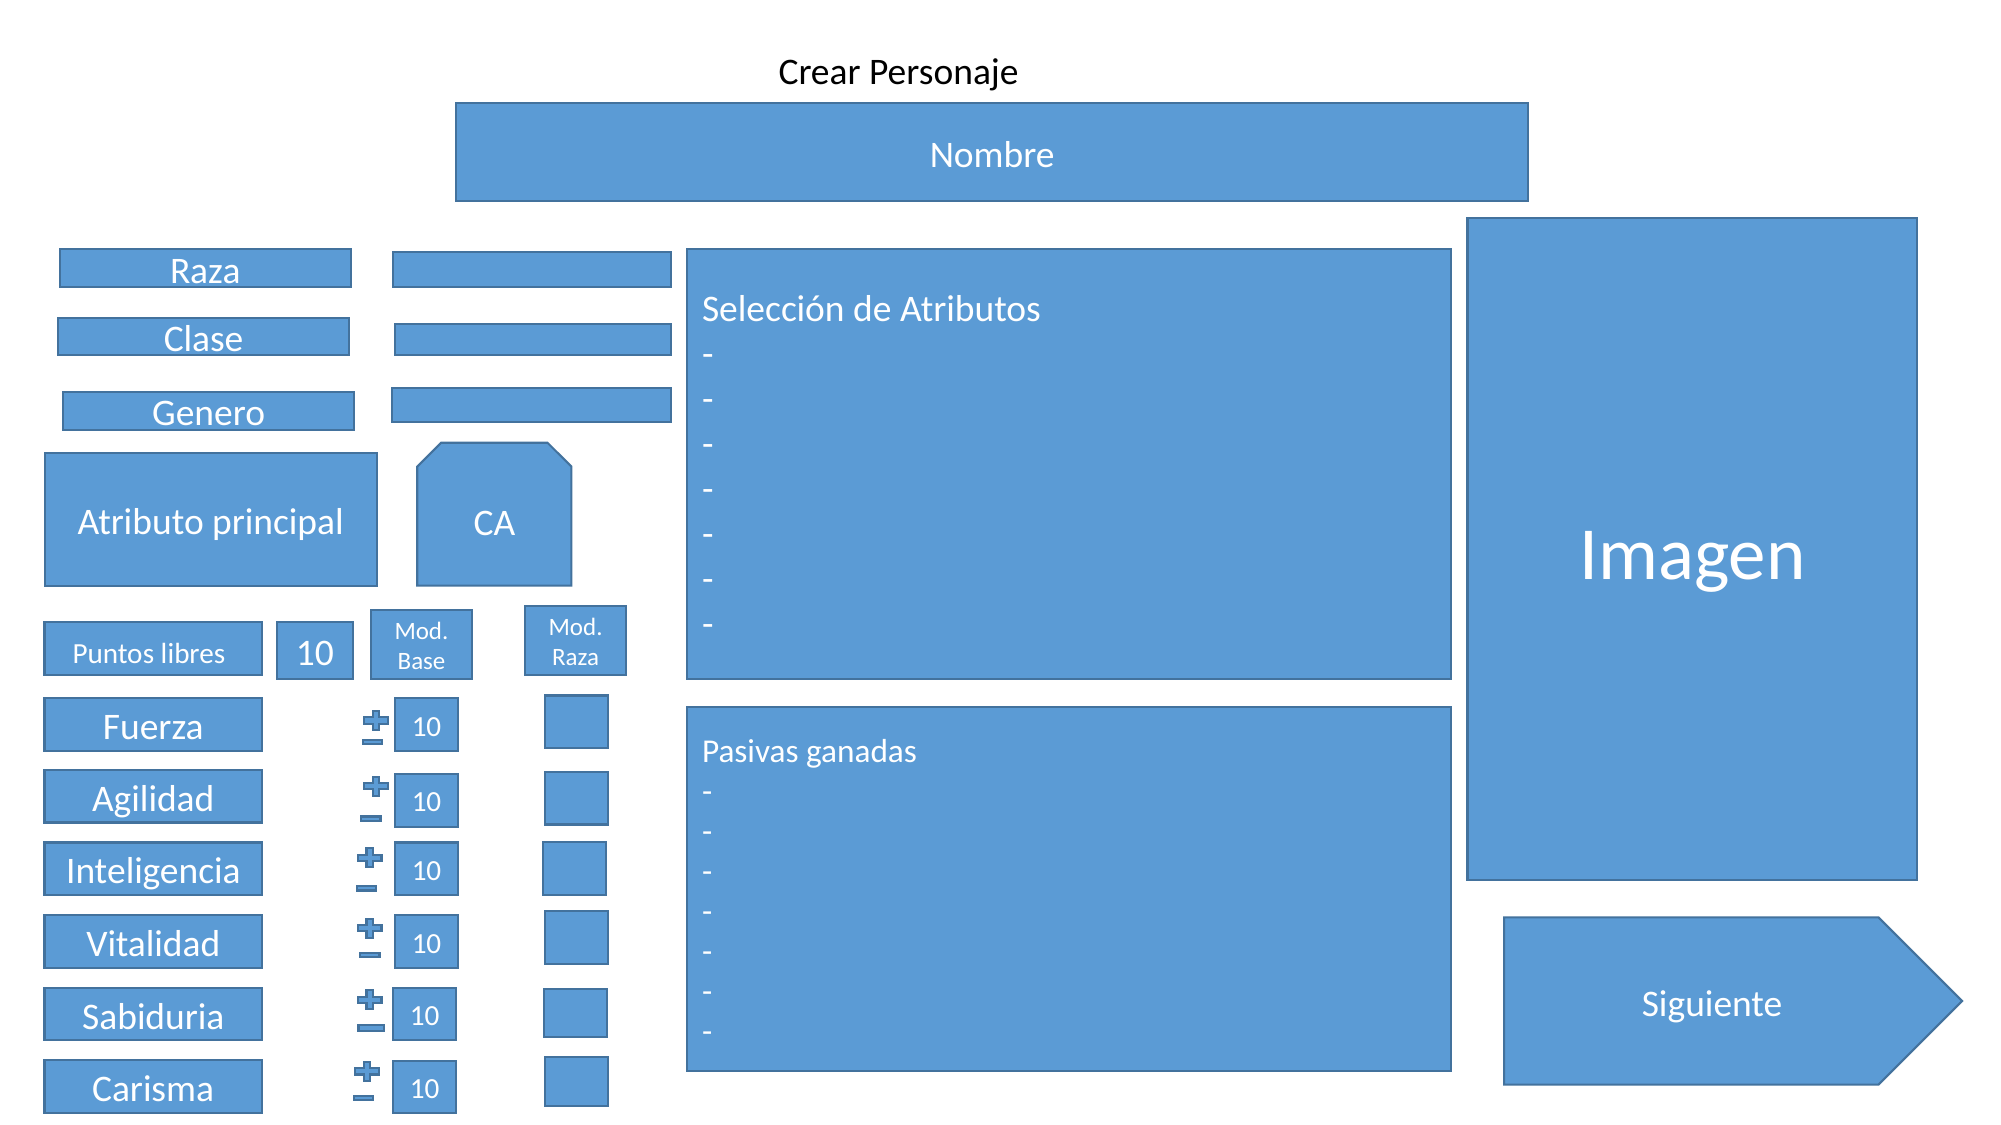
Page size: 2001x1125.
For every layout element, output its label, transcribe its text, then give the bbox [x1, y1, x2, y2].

text_box [391, 387, 672, 423]
text_box 10 [394, 841, 459, 896]
text_box 10 [392, 1060, 457, 1114]
text_box 10 [394, 914, 459, 969]
text_box [357, 847, 383, 868]
text_box Nombre [455, 102, 1529, 202]
text_box [354, 1061, 380, 1082]
text_box [543, 988, 608, 1038]
text_box 10 [276, 621, 354, 680]
text_box Agilidad [43, 769, 263, 824]
text_box [357, 989, 383, 1010]
text_box [357, 1024, 385, 1032]
text_box Imagen [1466, 217, 1918, 881]
text_box [363, 710, 389, 731]
text_box [363, 776, 389, 797]
text_box [353, 1095, 374, 1101]
text_box [544, 1056, 609, 1107]
text_box [392, 251, 672, 288]
text_box [360, 815, 382, 822]
text_box 10 [394, 697, 459, 752]
text_box Inteligencia [43, 841, 263, 896]
text_box [544, 771, 609, 826]
text_box [362, 739, 383, 745]
text_box [394, 323, 672, 356]
text_box Atributo principal [44, 452, 378, 587]
text_box Genero [62, 391, 355, 431]
text_box 10 [392, 987, 457, 1041]
text_box CA [416, 441, 573, 587]
text_box Raza [59, 248, 352, 288]
text_box Puntos libres [43, 621, 263, 676]
text_box [542, 841, 607, 896]
text_box Mod. Base [370, 609, 473, 680]
text_box Fuerza [43, 697, 263, 752]
text_box Carisma [43, 1059, 263, 1114]
text_box [544, 910, 609, 965]
text_box [359, 952, 381, 958]
text_box Mod. Raza [524, 605, 627, 676]
text_box [356, 885, 377, 892]
text_box Selección de Atributos - - - - - - - [686, 248, 1452, 680]
text_box [357, 918, 383, 939]
text_box Vitalidad [43, 914, 263, 969]
text_box Crear Personaje [763, 39, 1214, 100]
text_box 10 [394, 773, 459, 828]
text_box Clase [57, 317, 350, 356]
text_box [544, 694, 609, 749]
text_box Pasivas ganadas - - - - - - - [686, 706, 1452, 1072]
text_box Siguiente [1503, 916, 1964, 1086]
text_box Sabiduria [43, 987, 263, 1041]
